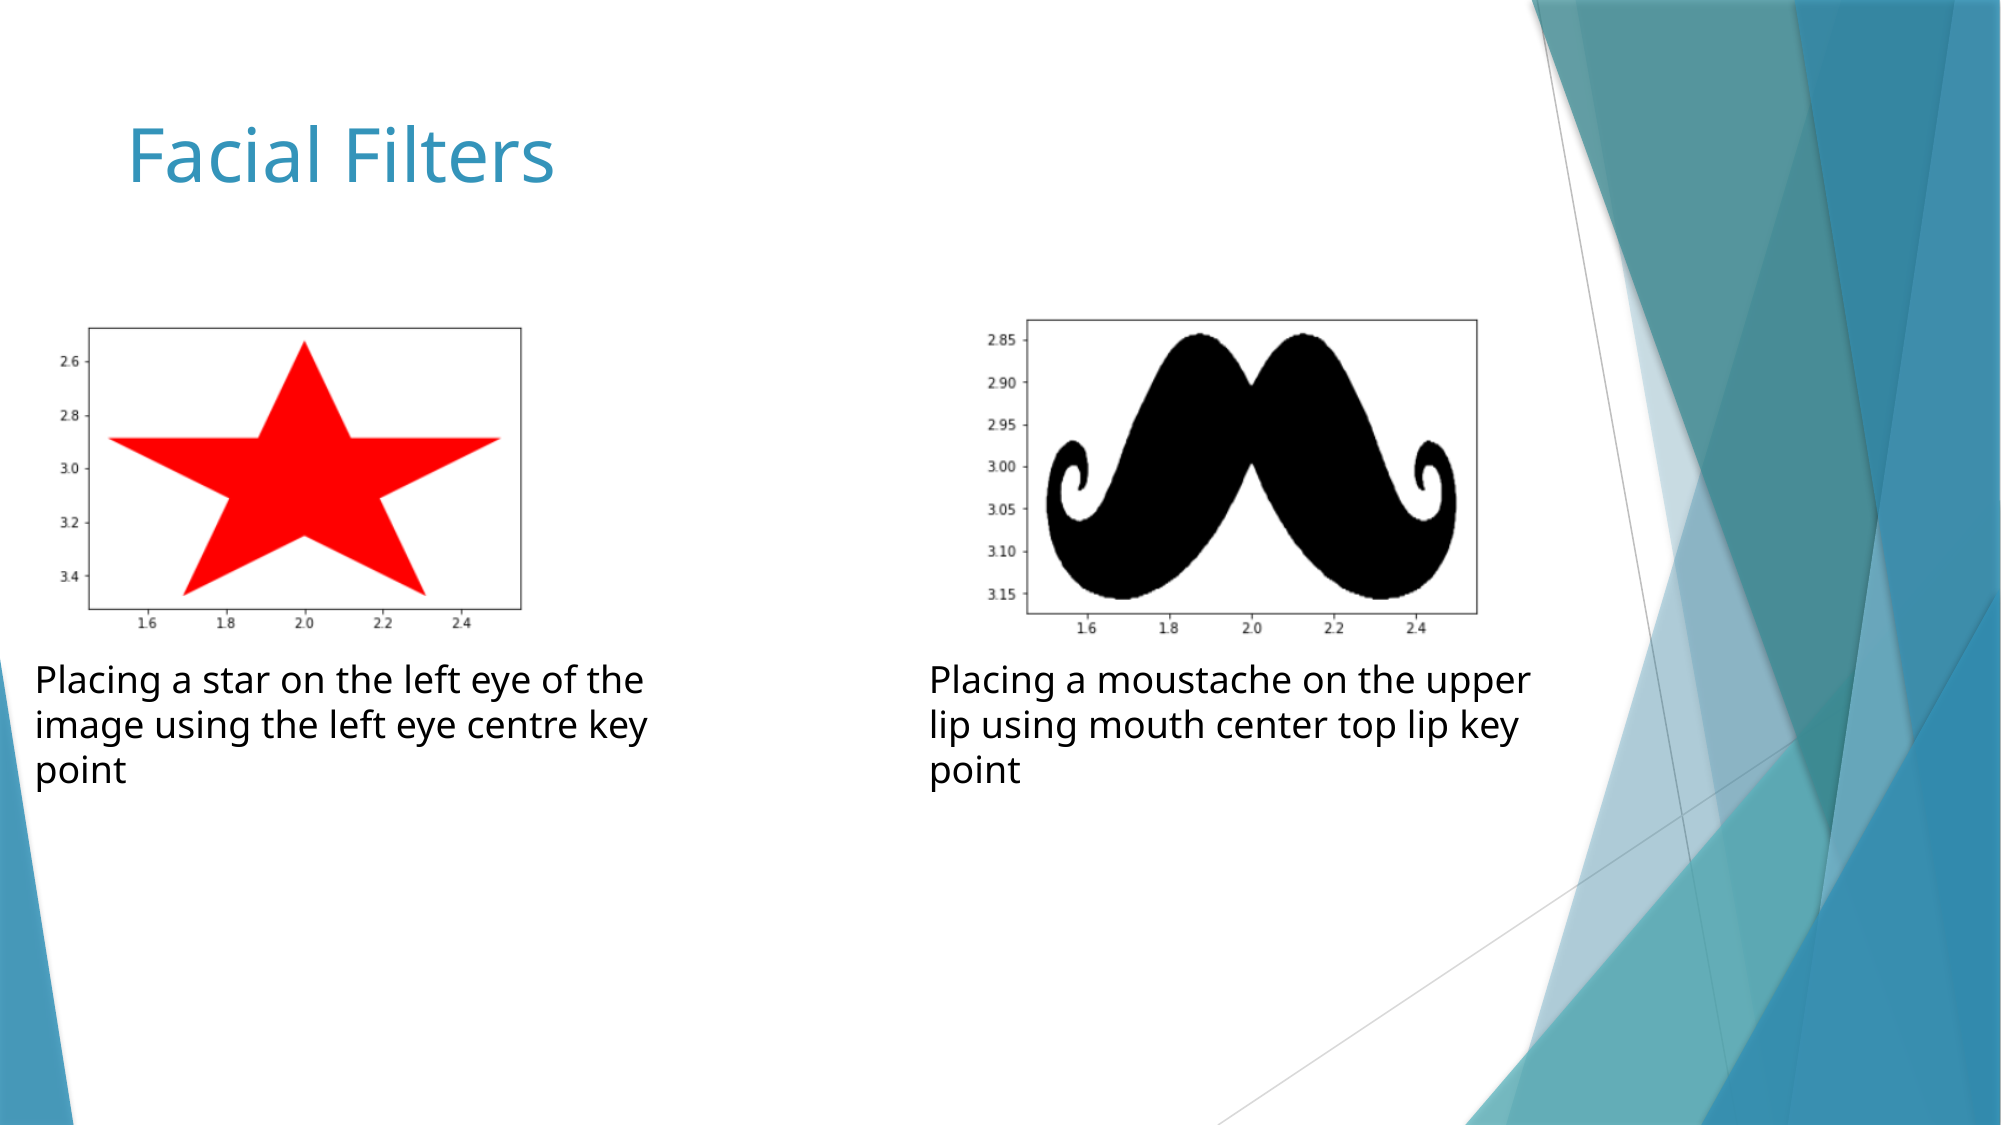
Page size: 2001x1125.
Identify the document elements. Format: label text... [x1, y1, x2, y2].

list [37, 316, 551, 649]
title Facial Filters [111, 99, 1522, 317]
text_box Placing a star on the left eye of the image using the left eye centre key point [19, 648, 681, 799]
picture [967, 316, 1522, 649]
text_box Placing a moustache on the upper lip using mouth center top lip key point [914, 648, 1576, 799]
